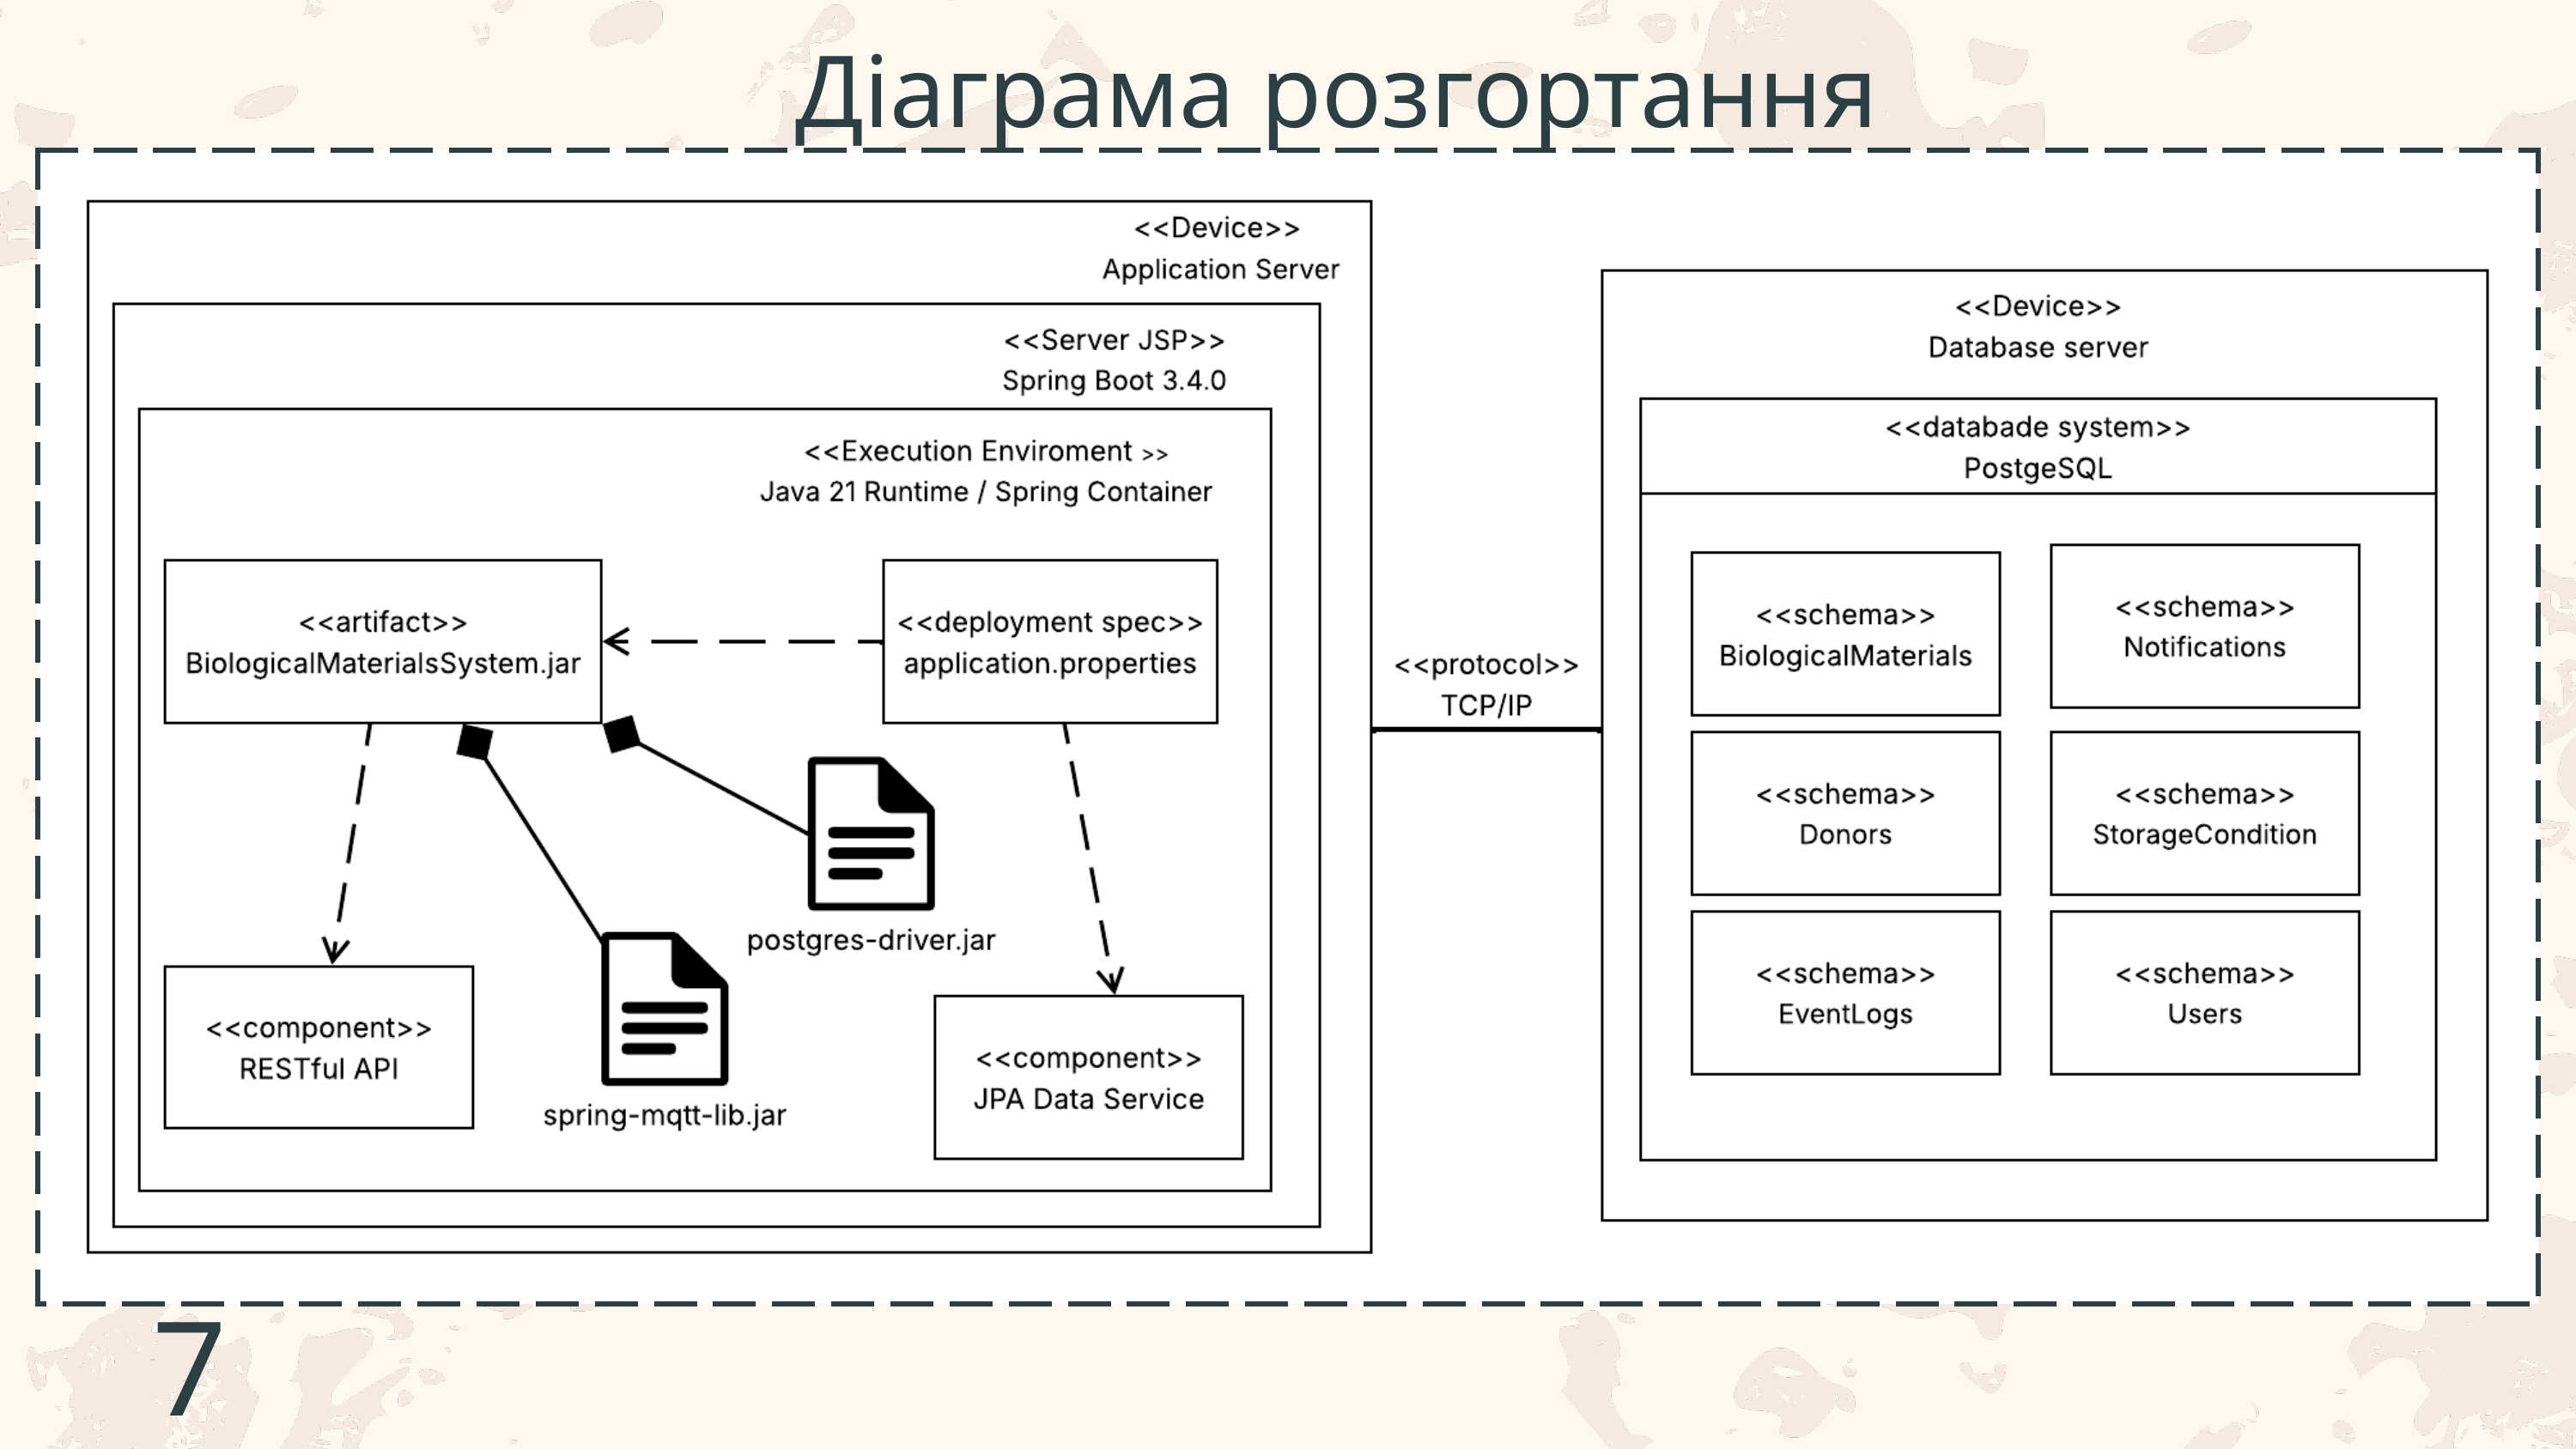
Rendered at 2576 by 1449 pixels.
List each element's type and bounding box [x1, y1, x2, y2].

text_box [0, 0, 2576, 1449]
